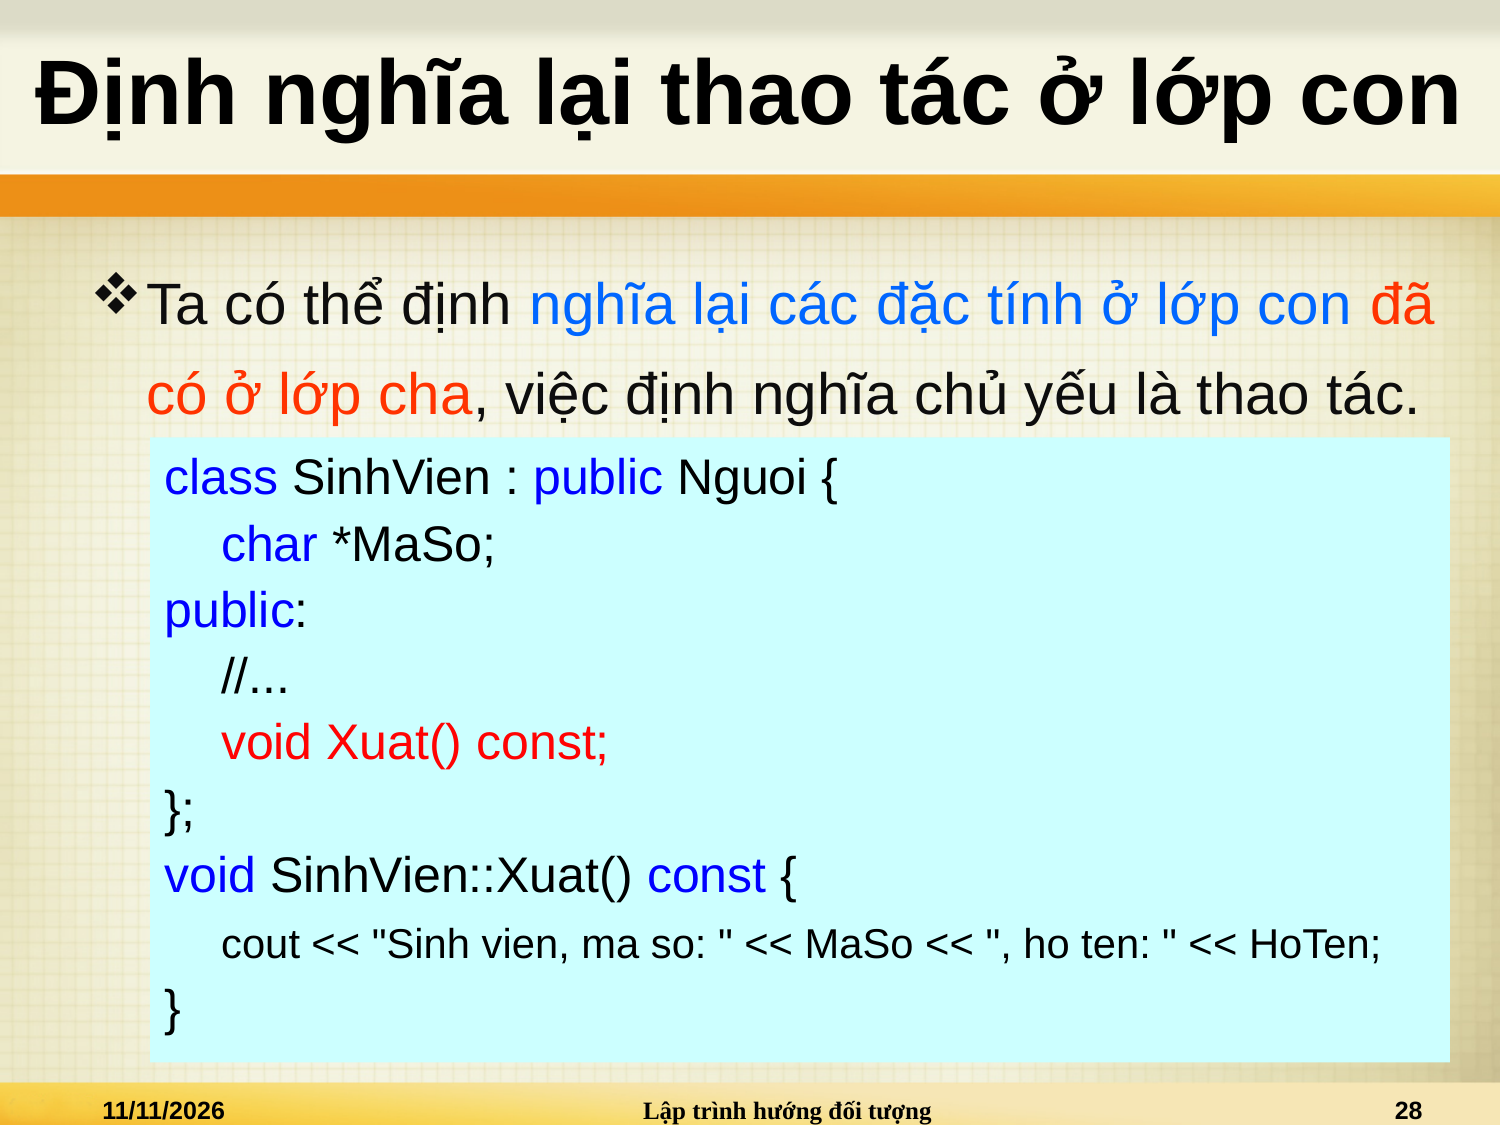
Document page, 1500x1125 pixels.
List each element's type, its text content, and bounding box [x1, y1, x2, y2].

slide_number 28 [1087, 1087, 1438, 1125]
text_box class SinhVien : public Nguoi { char *MaSo; public: //... void Xuat() const; }; void SinhVien::Xuat() const { cout << "Sinh vien, ma so: " << MaSo << ", ho ten: " << HoTen; } [150, 437, 1450, 1063]
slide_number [87, 1087, 438, 1125]
title Định nghĩa lại thao tác ở lớp con [0, 0, 1500, 175]
picture [0, 175, 1500, 1125]
footer Lập trình hướng đối tượng [549, 1087, 1025, 1125]
list Ta có thể định nghĩa lại các đặc tính ở lớp con đã có ở lớp cha, việc định nghĩa chủ yếu là thao tác. [75, 237, 1450, 1046]
